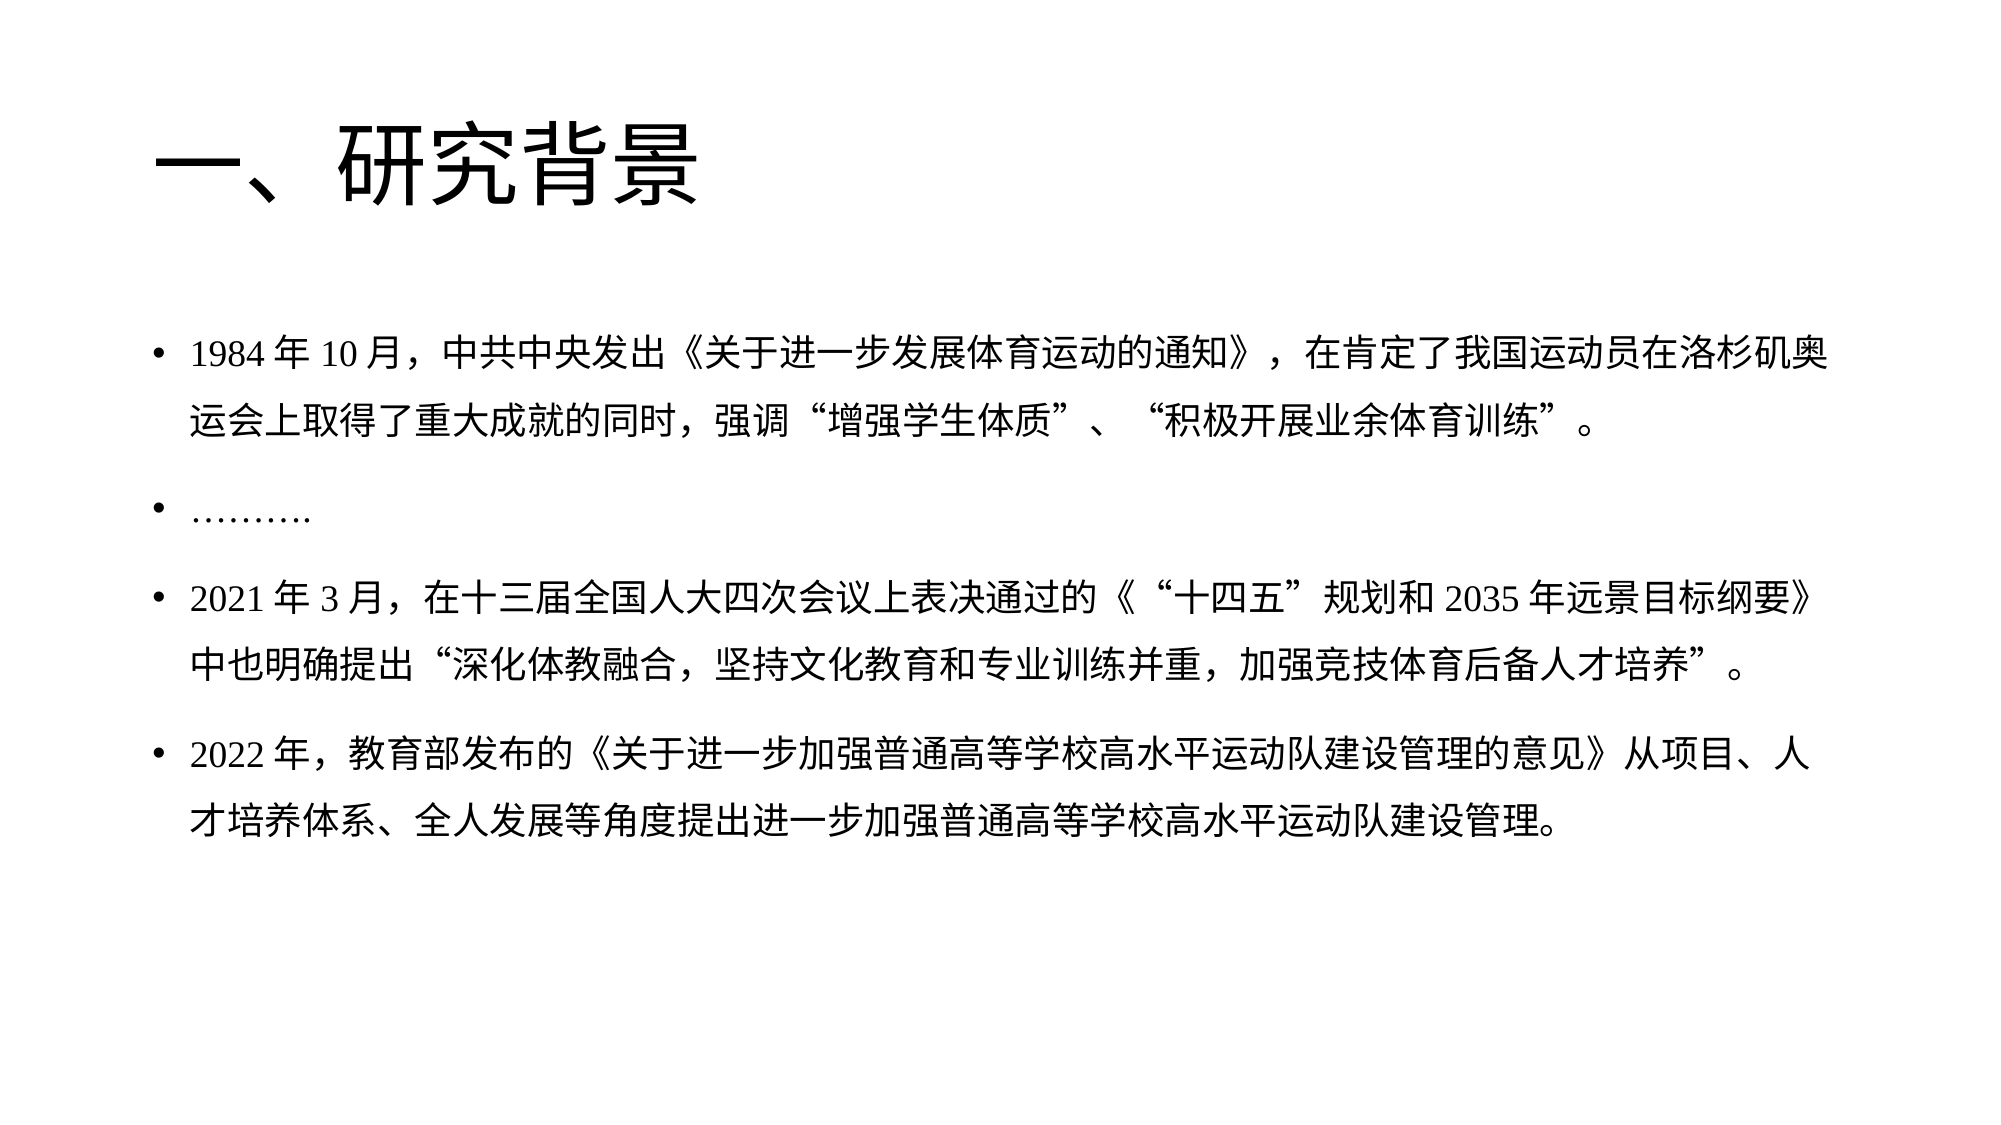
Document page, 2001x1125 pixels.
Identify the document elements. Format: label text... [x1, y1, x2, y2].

title 一、研究背景 [137, 59, 1863, 278]
list 1984年10月，中共中央发出《关于进一步发展体育运动的通知》，在肯定了我国运动员在洛杉矶奥运会上取得了重大成就的同时，强调“增强学生体质”、“积极开展业余体育训练”。 ………. 2021年3月，在十三届全国人大四次会议上表决通过的《“十四五”规划和2035年远景目标纲要》中也明确提出“深化体教融合，坚持文化教育和专业训练并重，加强竞技体育后备人才培养”。 2022年，教育部发布的《关于进一步加强普通高等学校高水平运动队建设管理的意见》从项目、人才培养体系、全人发展等角度提出进一步加强普通高等学校高水平运动队建设管理。 [137, 299, 1863, 1014]
